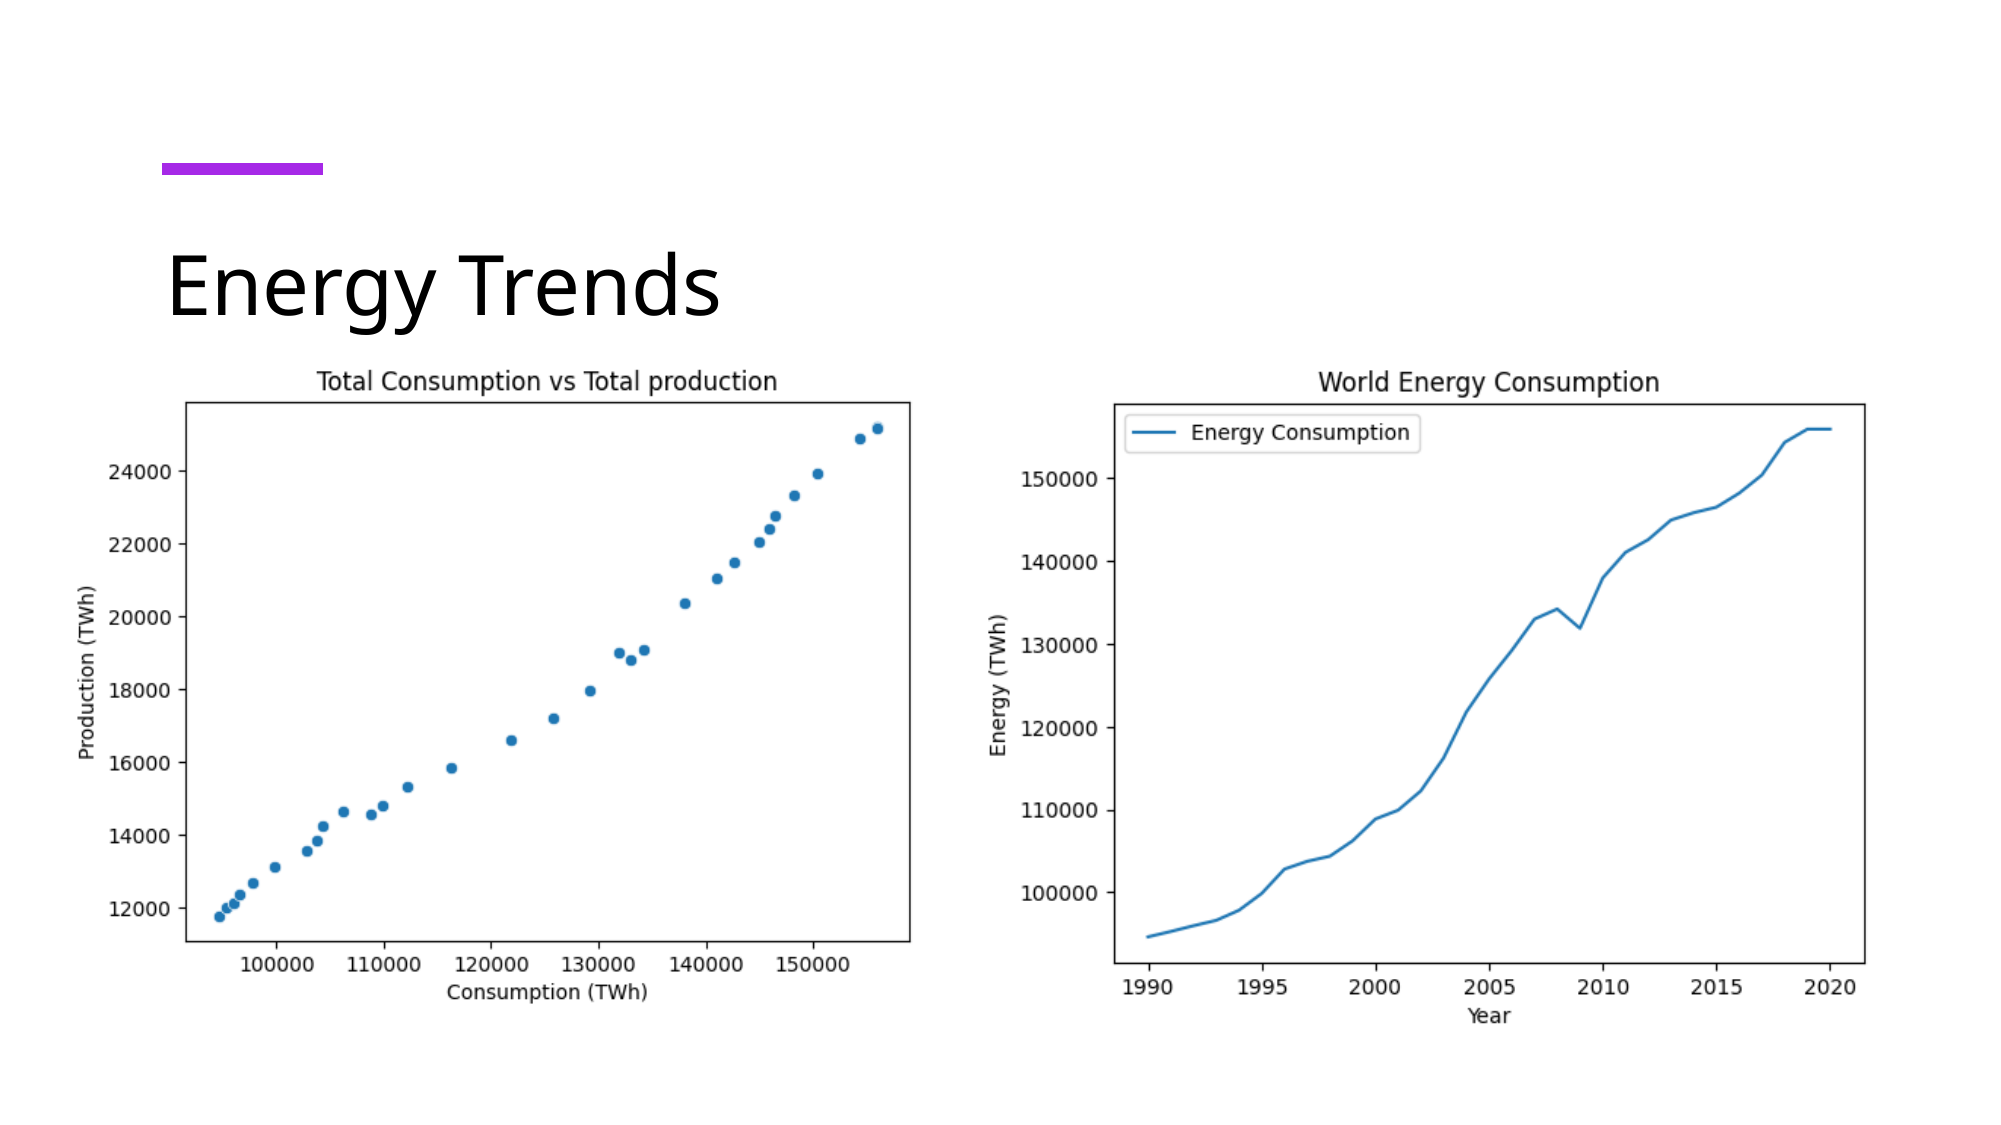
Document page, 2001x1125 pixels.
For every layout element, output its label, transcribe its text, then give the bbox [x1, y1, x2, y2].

title Energy Trends [150, 224, 1850, 420]
picture [66, 357, 924, 1015]
picture [978, 357, 1875, 1043]
